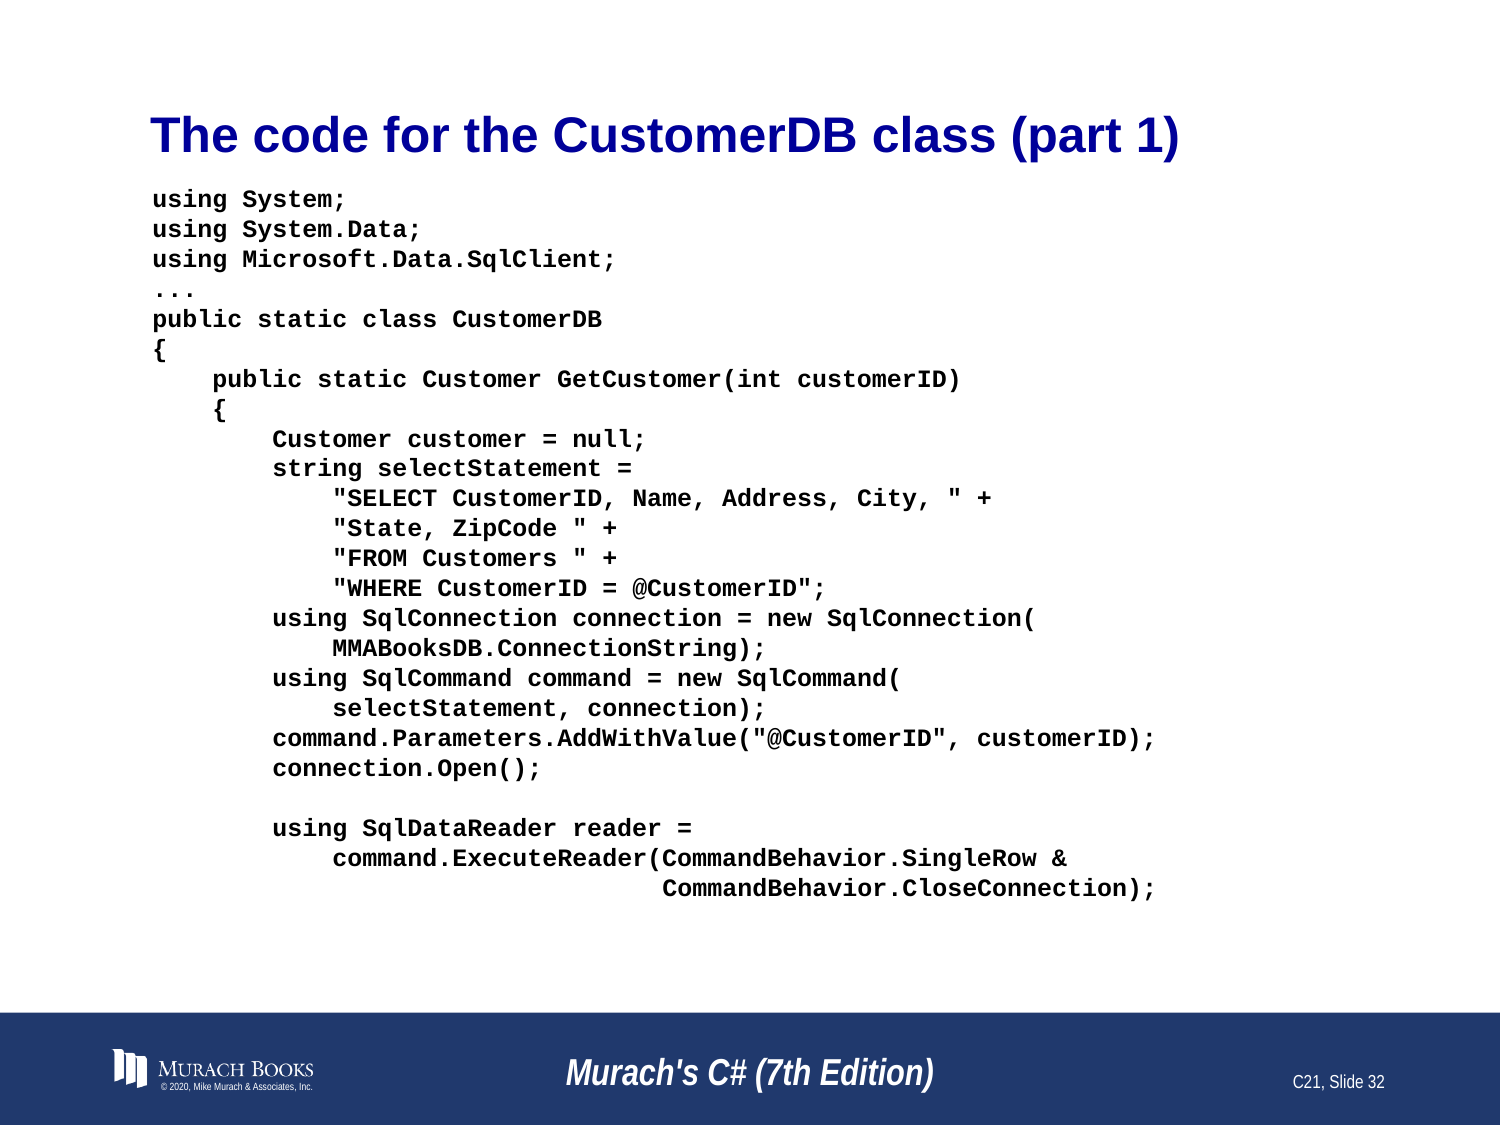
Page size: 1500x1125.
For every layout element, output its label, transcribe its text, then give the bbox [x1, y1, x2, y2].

title The code for the CustomerDB class (part 1) [150, 102, 1350, 164]
list using System; using System.Data; using Microsoft.Data.SqlClient; ... public static class CustomerDB { public static Customer GetCustomer(int customerID) { Customer customer = null; string selectStatement = "SELECT CustomerID, Name, Address, City, " + "State, ZipCode " + "FROM Customers " + "WHERE CustomerID = @CustomerID"; using SqlConnection connection = new SqlConnection( MMABooksDB.ConnectionString); using SqlCommand command = new SqlCommand( selectStatement, connection); command.Parameters.AddWithValue("@CustomerID", customerID); connection.Open(); using SqlDataReader reader = command.ExecuteReader(CommandBehavior.SingleRow & CommandBehavior.CloseConnection); [137, 174, 1350, 975]
slide_number Murach's C# (7th Edition) [463, 1025, 1050, 1100]
footer © 2020, Mike Murach & Associates, Inc. [12, 1025, 463, 1100]
slide_number C21, Slide 32 [1087, 1025, 1400, 1100]
